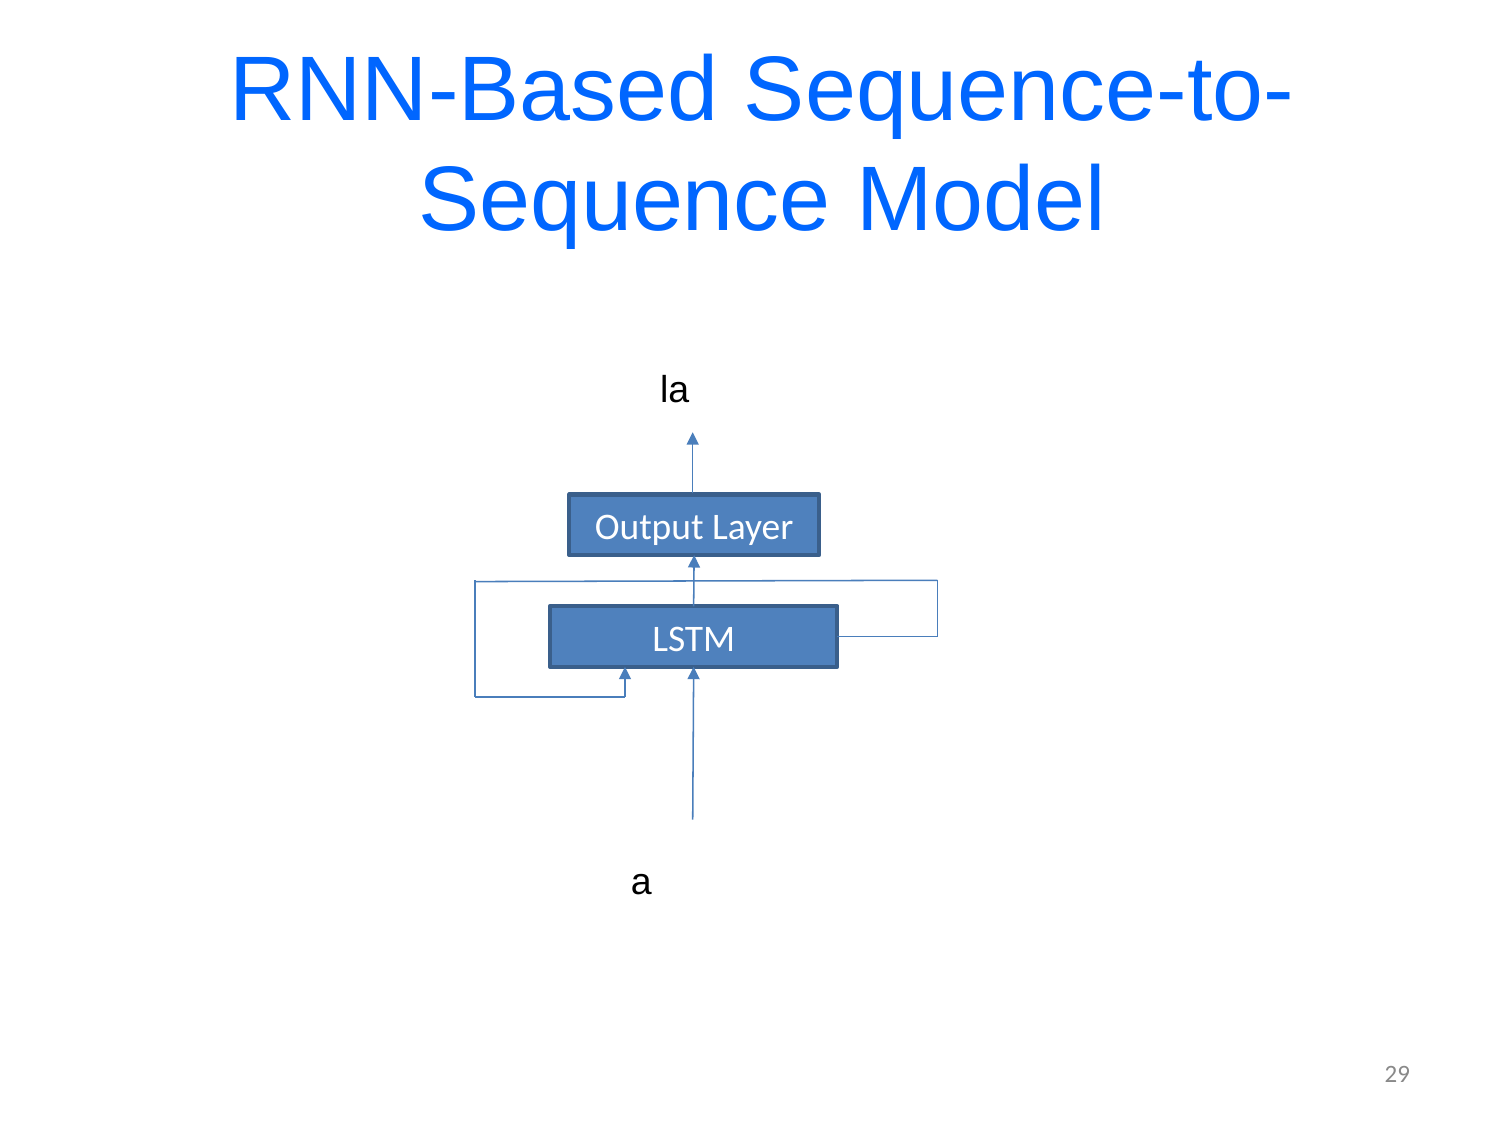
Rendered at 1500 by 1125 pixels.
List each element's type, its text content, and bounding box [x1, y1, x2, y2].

slide_number 29 [1074, 1042, 1425, 1103]
text_box la [645, 357, 705, 418]
title RNN-Based Sequence-to-Sequence Model [75, 45, 1450, 233]
text_box a [616, 849, 667, 910]
text_box LSTM [548, 604, 839, 669]
text_box Output Layer [567, 492, 821, 557]
